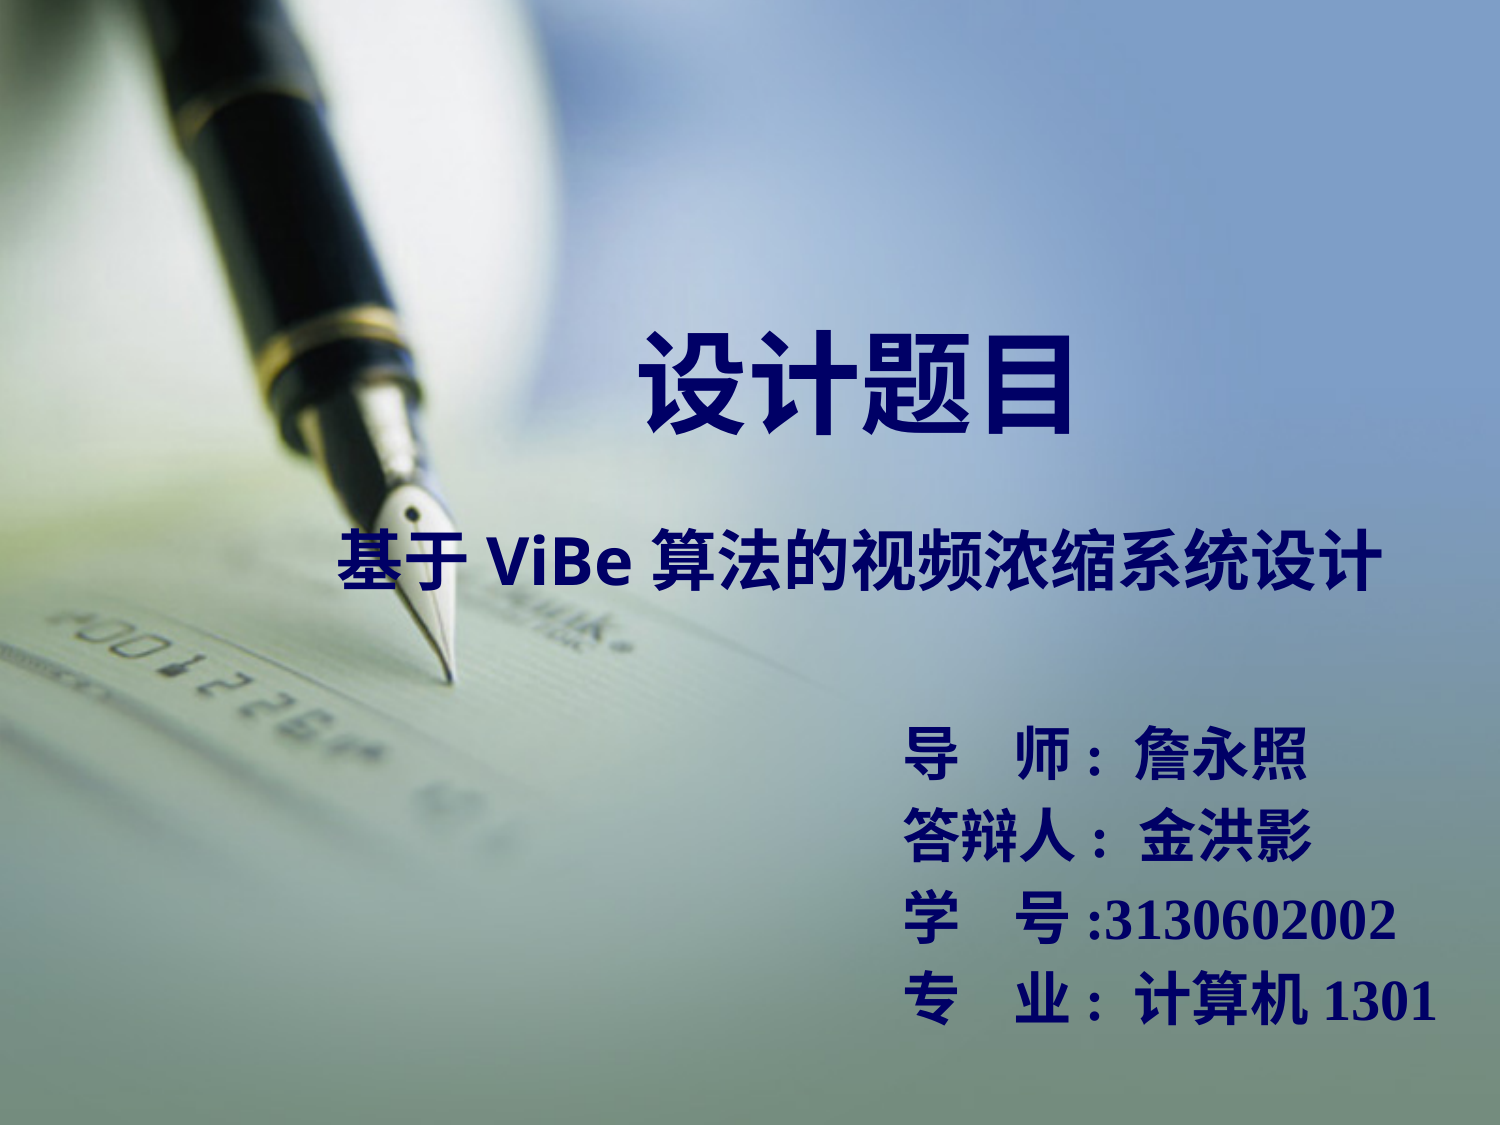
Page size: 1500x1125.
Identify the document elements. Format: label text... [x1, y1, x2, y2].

title 设计题目 基于ViBe算法的视频浓缩系统设计 [271, 92, 1451, 685]
subtitle 导 师: 詹永照 答辩人: 金洪影 学 号:3130602002 专 业: 计算机1301 [886, 709, 1500, 1019]
picture [0, 0, 1500, 1125]
